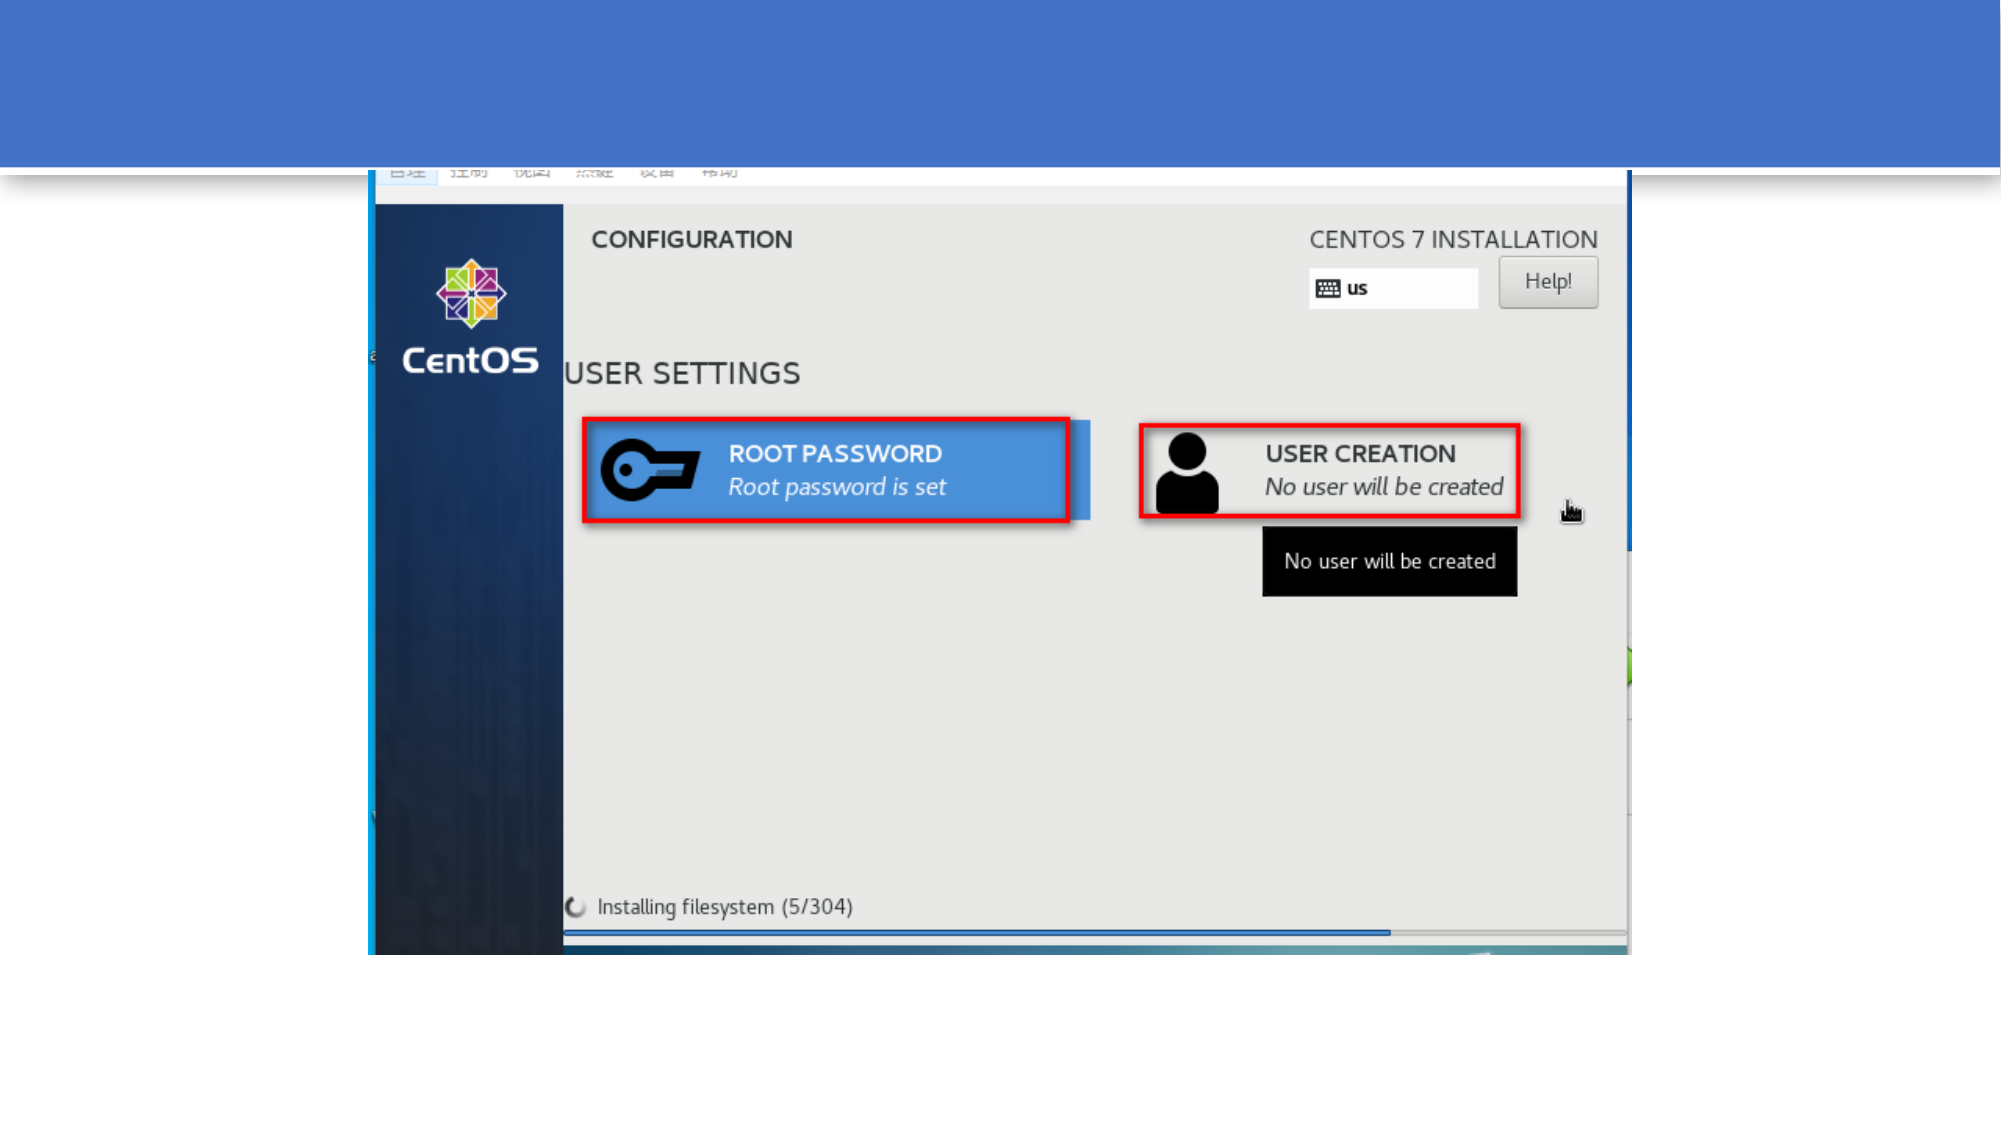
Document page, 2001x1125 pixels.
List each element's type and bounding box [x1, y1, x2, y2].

picture [371, 170, 1632, 955]
